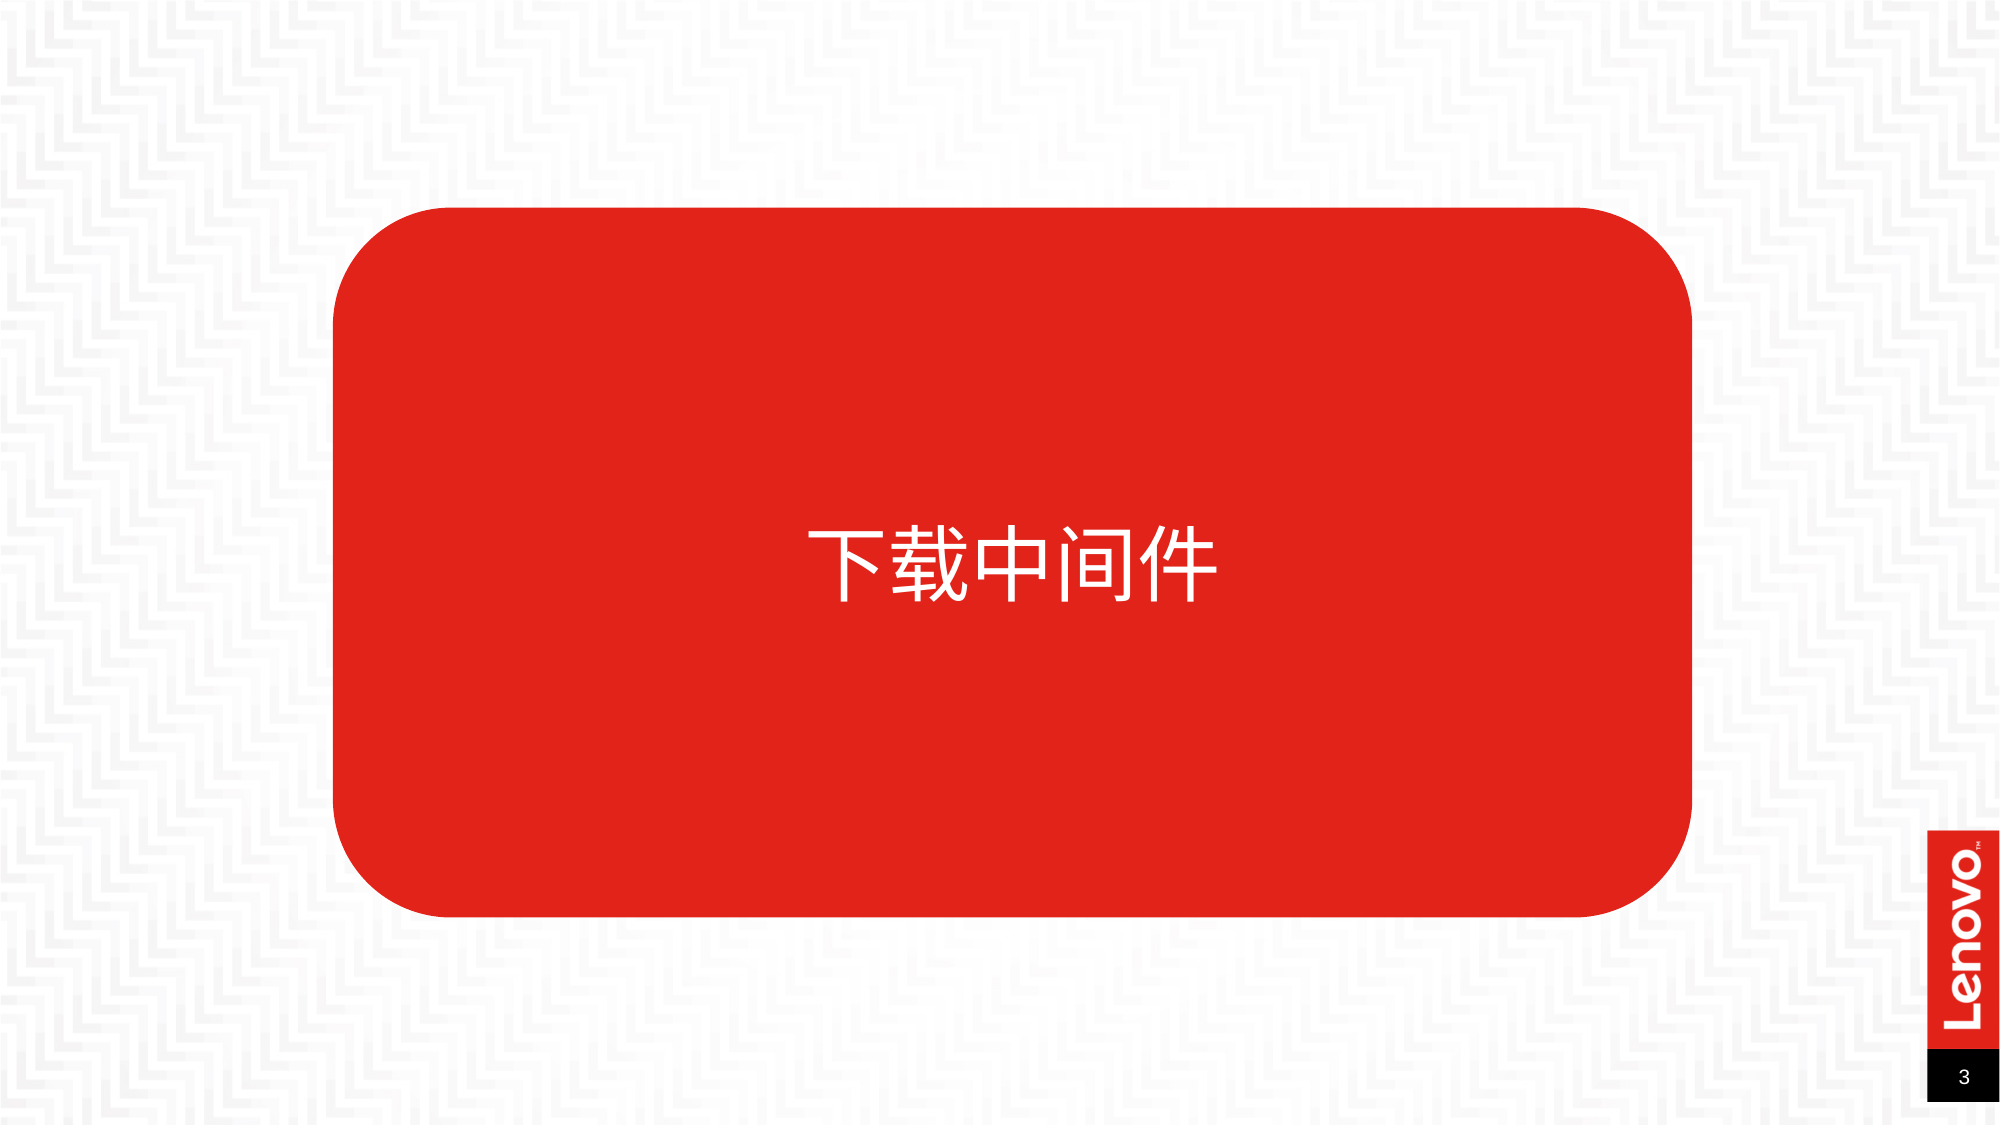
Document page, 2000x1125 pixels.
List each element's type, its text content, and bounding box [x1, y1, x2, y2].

picture [0, 0, 2000, 1125]
picture [1928, 831, 2000, 1049]
text_box 下载中间件 [330, 205, 1695, 920]
